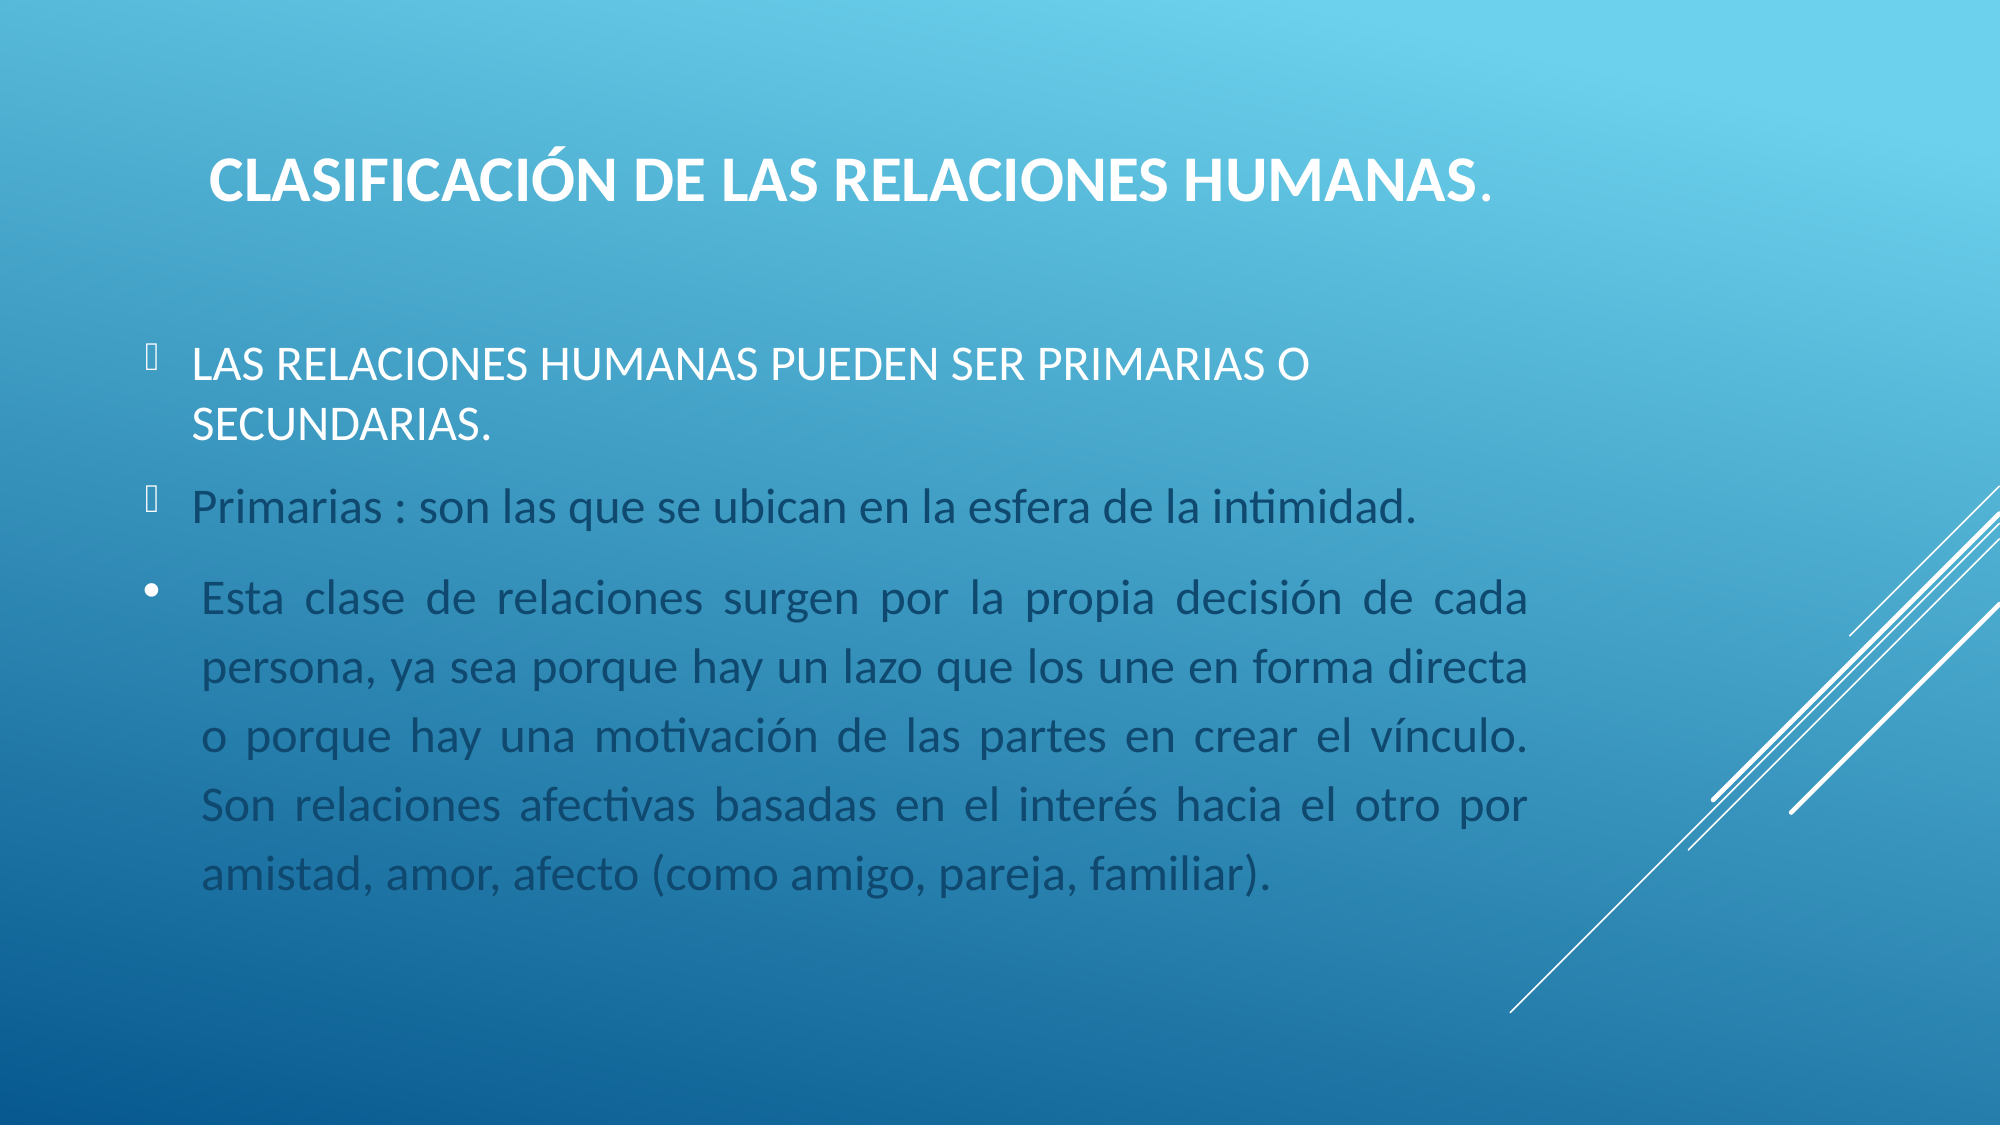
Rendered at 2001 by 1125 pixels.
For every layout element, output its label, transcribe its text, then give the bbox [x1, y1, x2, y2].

title Clasificación de las Relaciones Humanas. [122, 72, 1523, 320]
list Las Relaciones Humanas pueden ser Primarias o Secundarias. Primarias : son las que se ubican en la esfera de la intimidad. Esta clase de relaciones surgen por la propia decisión de cada persona, ya sea porque hay un lazo que los une en forma directa o porque hay una motivación de las partes en crear el vínculo. Son relaciones afectivas basadas en el interés hacia el otro por amistad, amor, afecto (como amigo, pareja, familiar). [129, 252, 1545, 1070]
